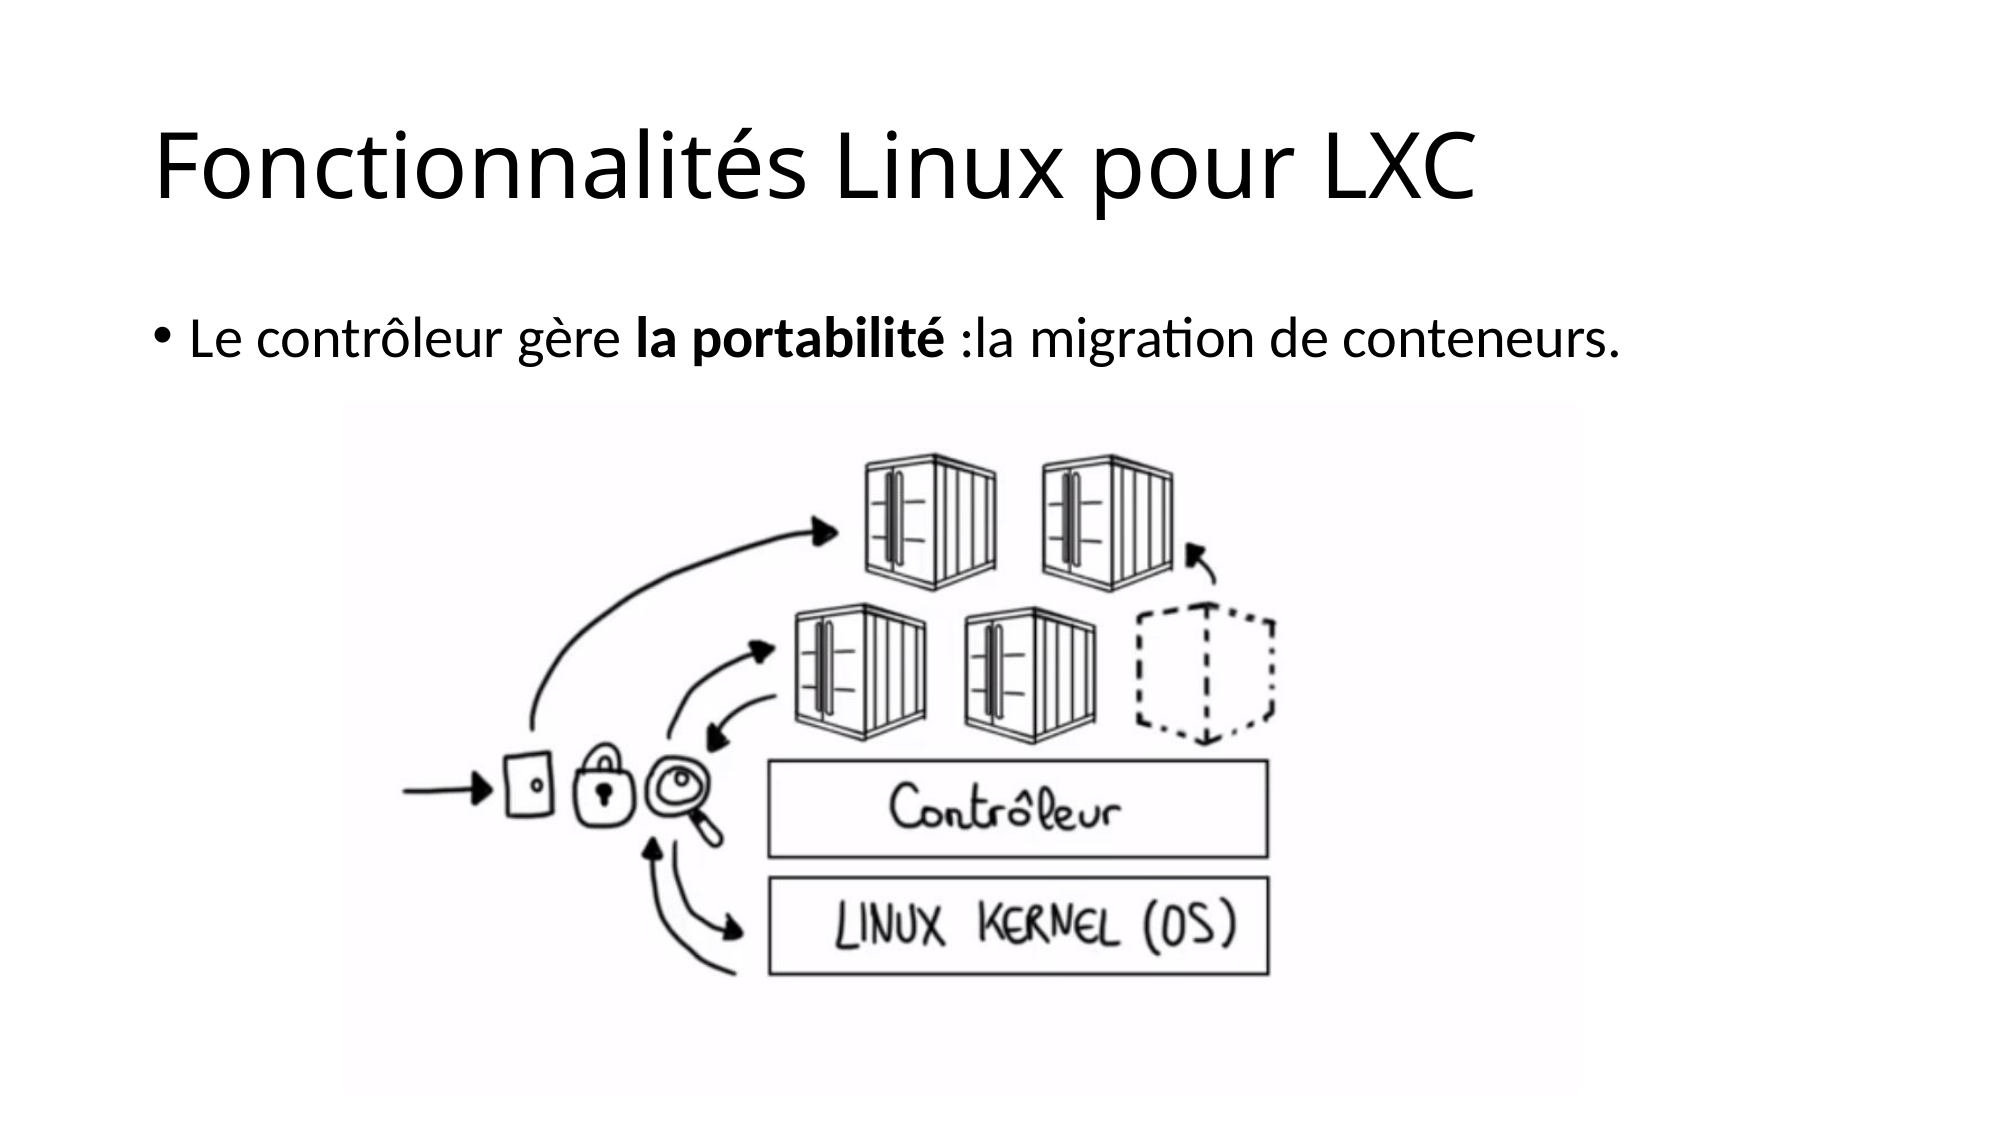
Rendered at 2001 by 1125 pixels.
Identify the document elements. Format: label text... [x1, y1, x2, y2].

title Fonctionnalités Linux pour LXC [137, 59, 1863, 278]
picture [342, 403, 1580, 1094]
list Le contrôleur gère la portabilité :la migration de conteneurs. [137, 299, 1863, 1014]
